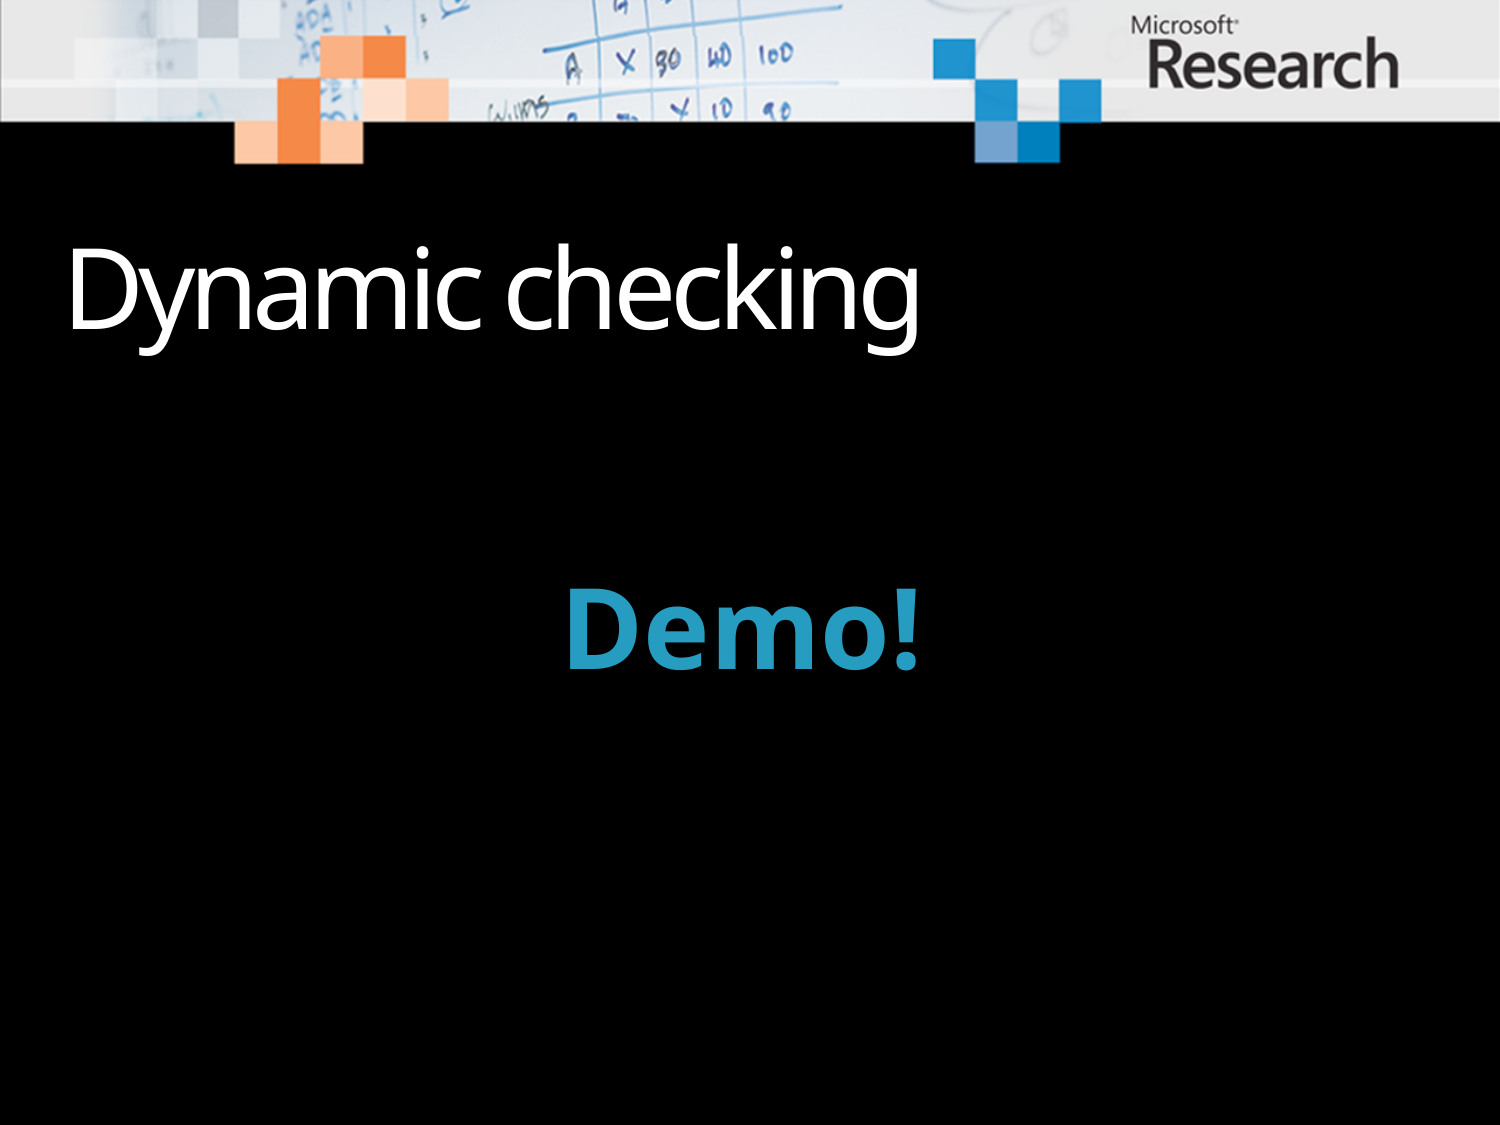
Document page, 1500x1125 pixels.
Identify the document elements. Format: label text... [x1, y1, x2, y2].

picture [0, 0, 1500, 1125]
text_box Demo! [545, 549, 938, 700]
title Dynamic checking [62, 231, 1438, 356]
